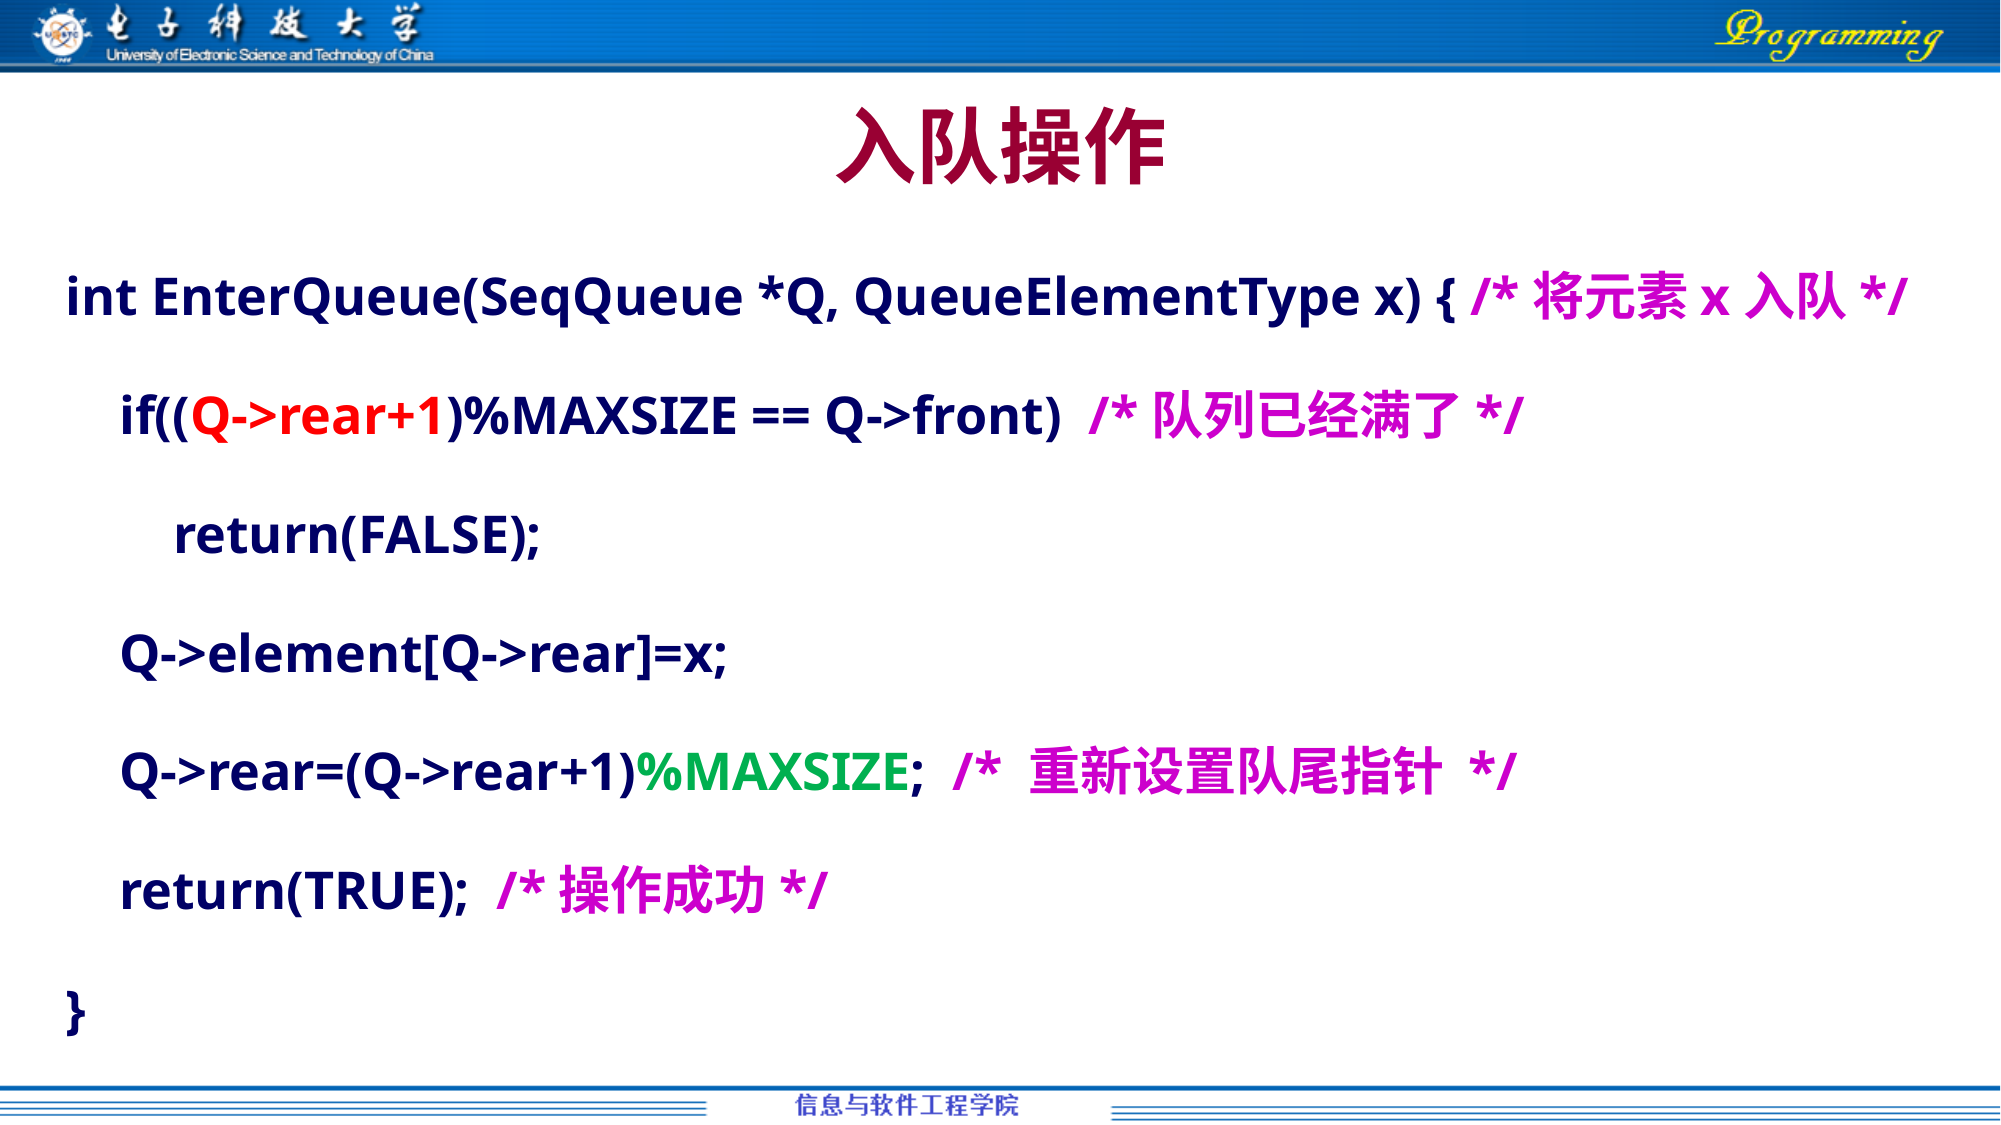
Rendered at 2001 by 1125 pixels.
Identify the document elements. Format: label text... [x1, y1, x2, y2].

picture [0, 0, 2001, 1125]
list int EnterQueue(SeqQueue *Q, QueueElementType x) { /*将元素x入队*/ if((Q->rear+1)%MAXSIZE == Q->front) /*队列已经满了*/ return(FALSE); Q->element[Q->rear]=x; Q->rear=(Q->rear+1)%MAXSIZE; /* 重新设置队尾指针 */ return(TRUE); /*操作成功*/ } [50, 224, 1963, 1075]
title 入队操作 [150, 87, 1850, 200]
